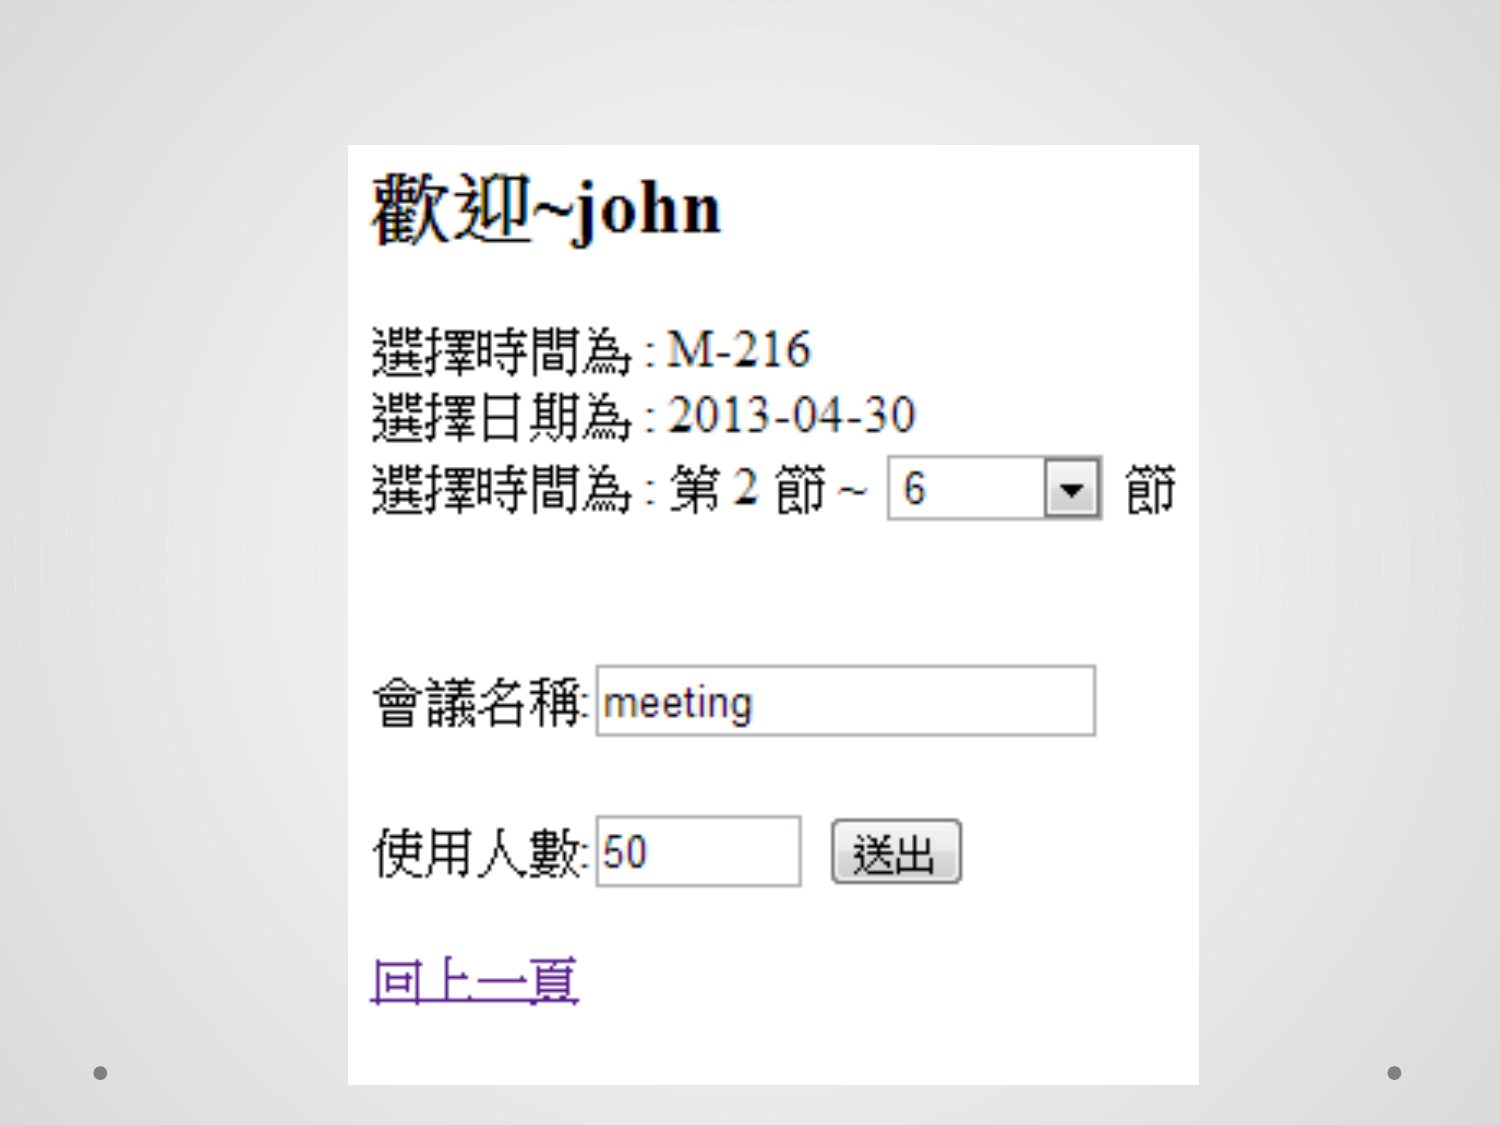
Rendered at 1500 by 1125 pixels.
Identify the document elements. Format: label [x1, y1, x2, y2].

picture [348, 145, 1200, 1085]
